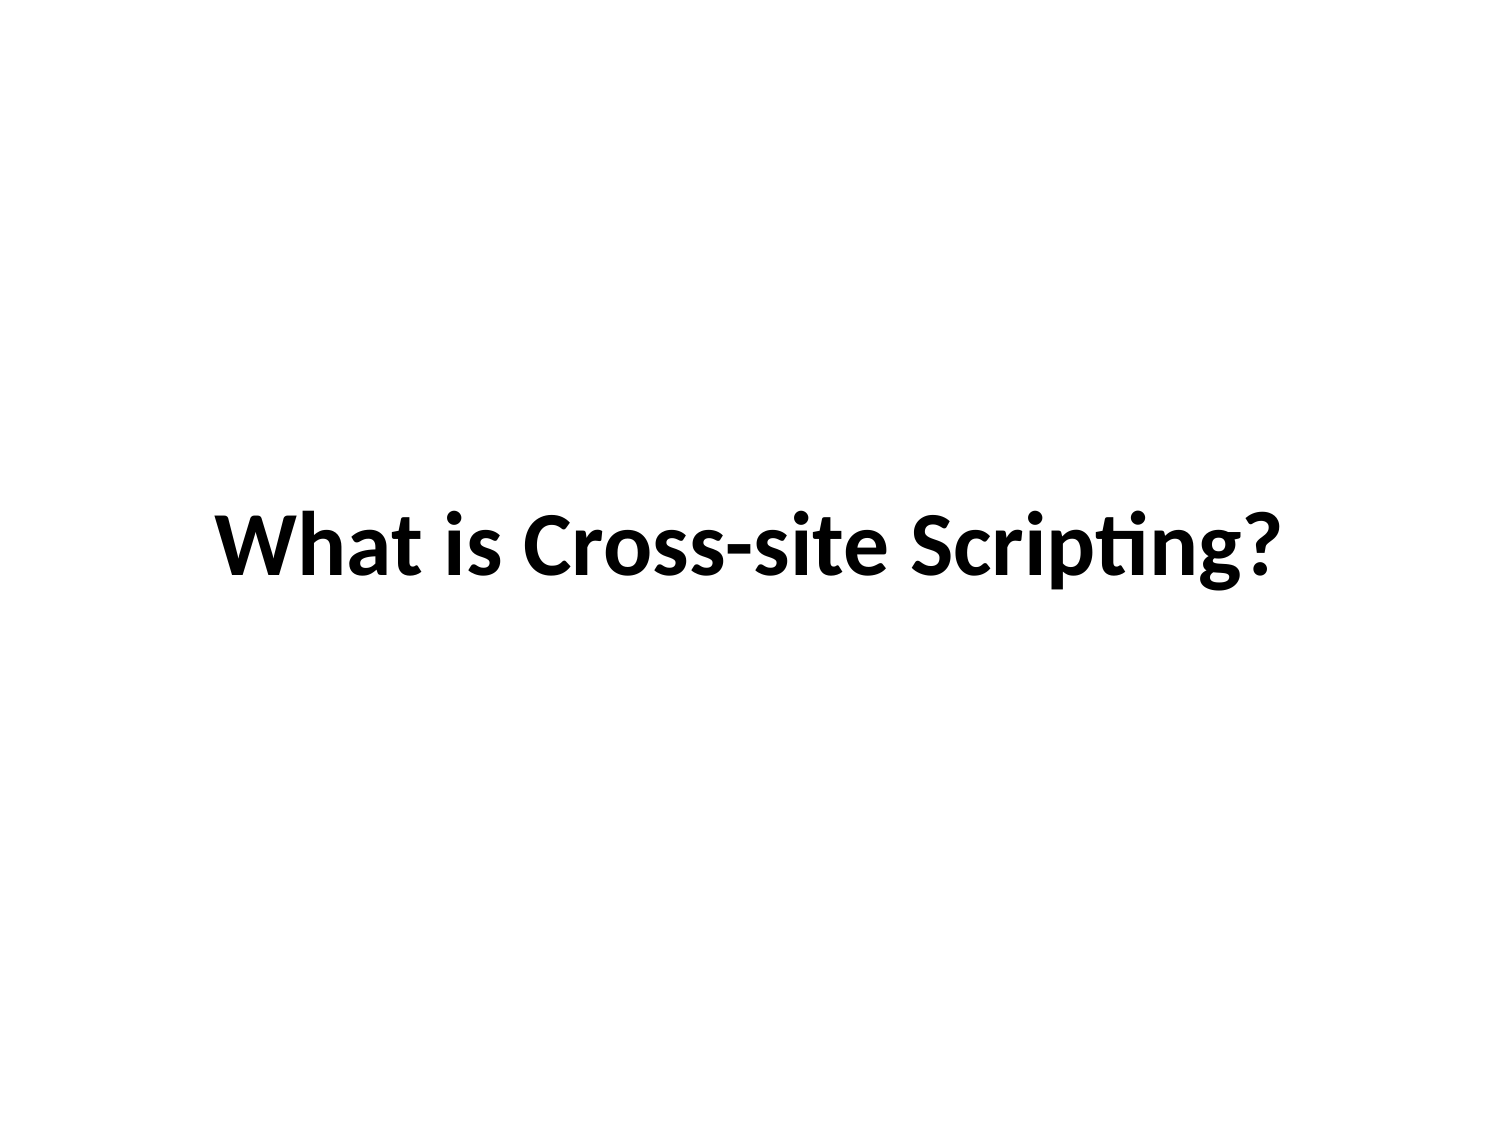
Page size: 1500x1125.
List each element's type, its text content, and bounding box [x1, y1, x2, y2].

title What is Cross-site Scripting? [0, 182, 1500, 895]
